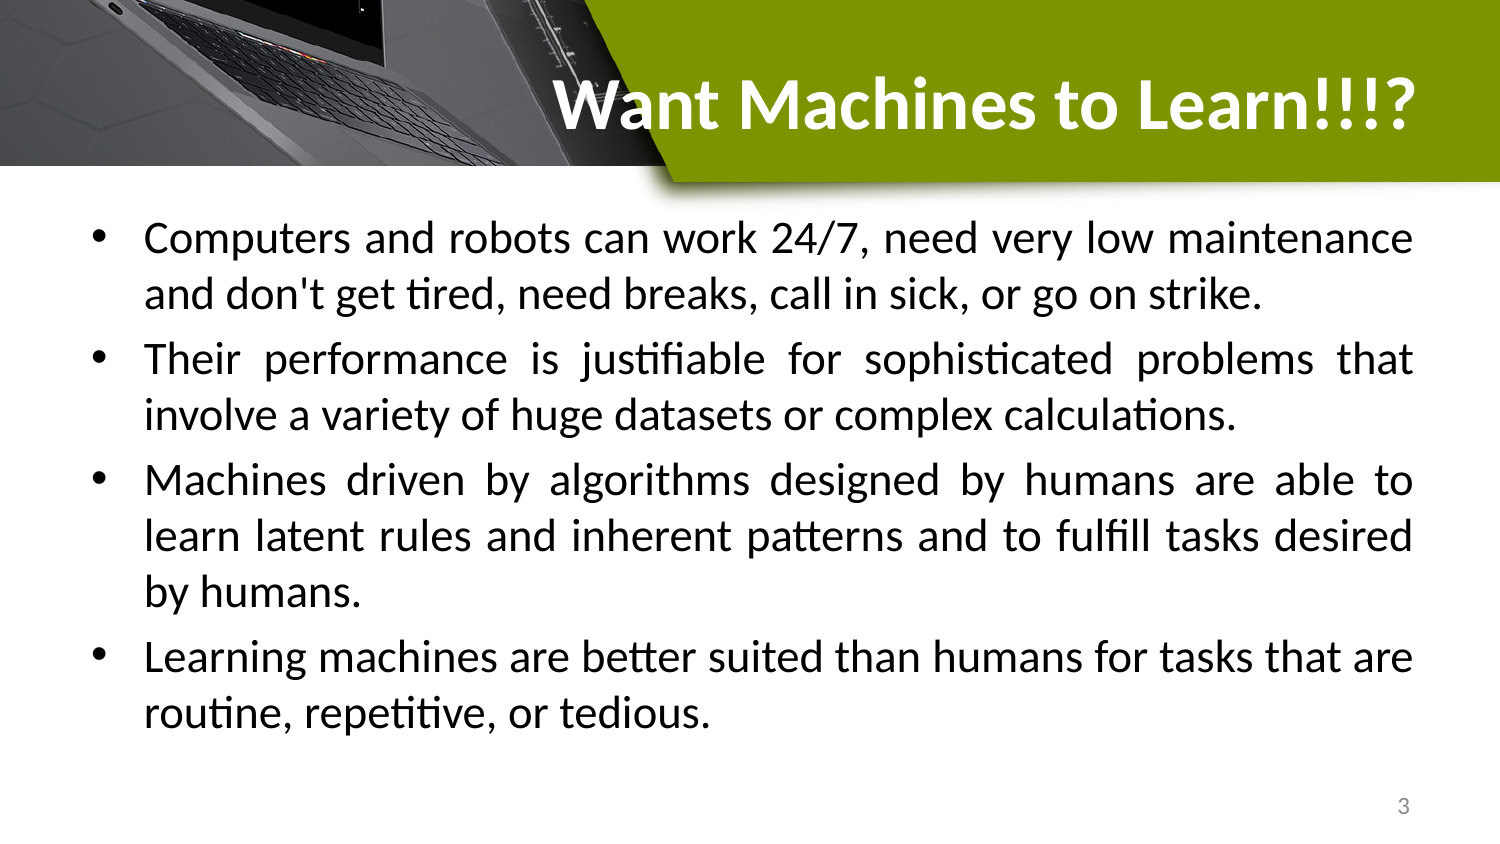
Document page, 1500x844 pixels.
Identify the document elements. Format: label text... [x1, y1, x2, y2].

title Want Machines to Learn!!!? [79, 36, 1435, 162]
list Computers and robots can work 24/7, need very low maintenance and don't get tired, need breaks, call in sick, or go on strike. Their performance is justifiable for sophisticated problems that involve a variety of huge datasets or complex calculations. Machines driven by algorithms designed by humans are able to learn latent rules and inherent patterns and to fulfill tasks desired by humans. Learning machines are better suited than humans for tasks that are routine, repetitive, or tedious. [76, 199, 1429, 784]
slide_number 3 [1074, 782, 1425, 827]
picture [0, 0, 1500, 844]
